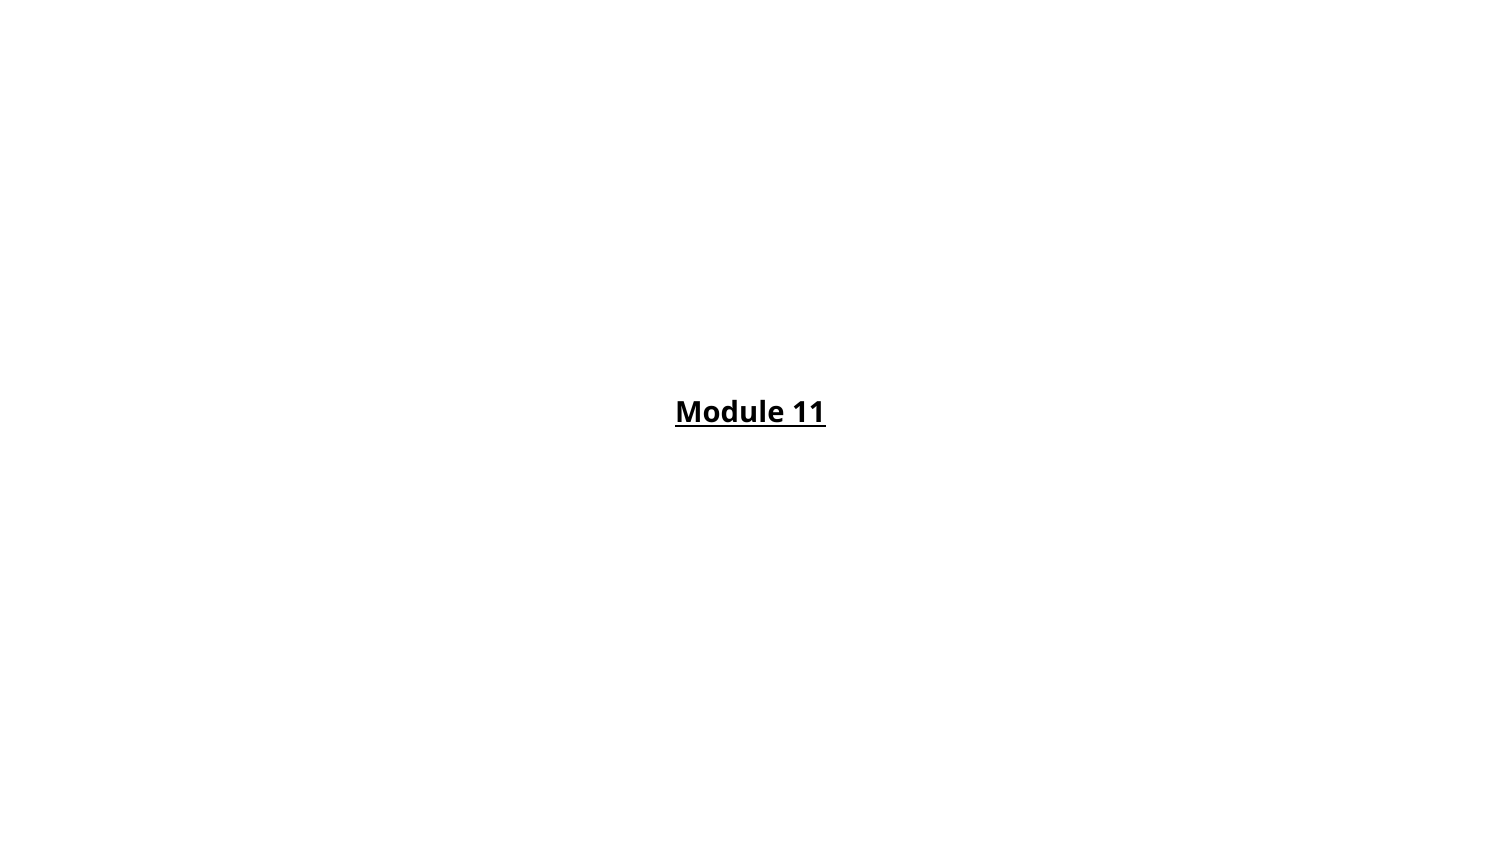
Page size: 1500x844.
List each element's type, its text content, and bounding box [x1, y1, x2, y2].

text_box Module 11 [660, 386, 841, 437]
